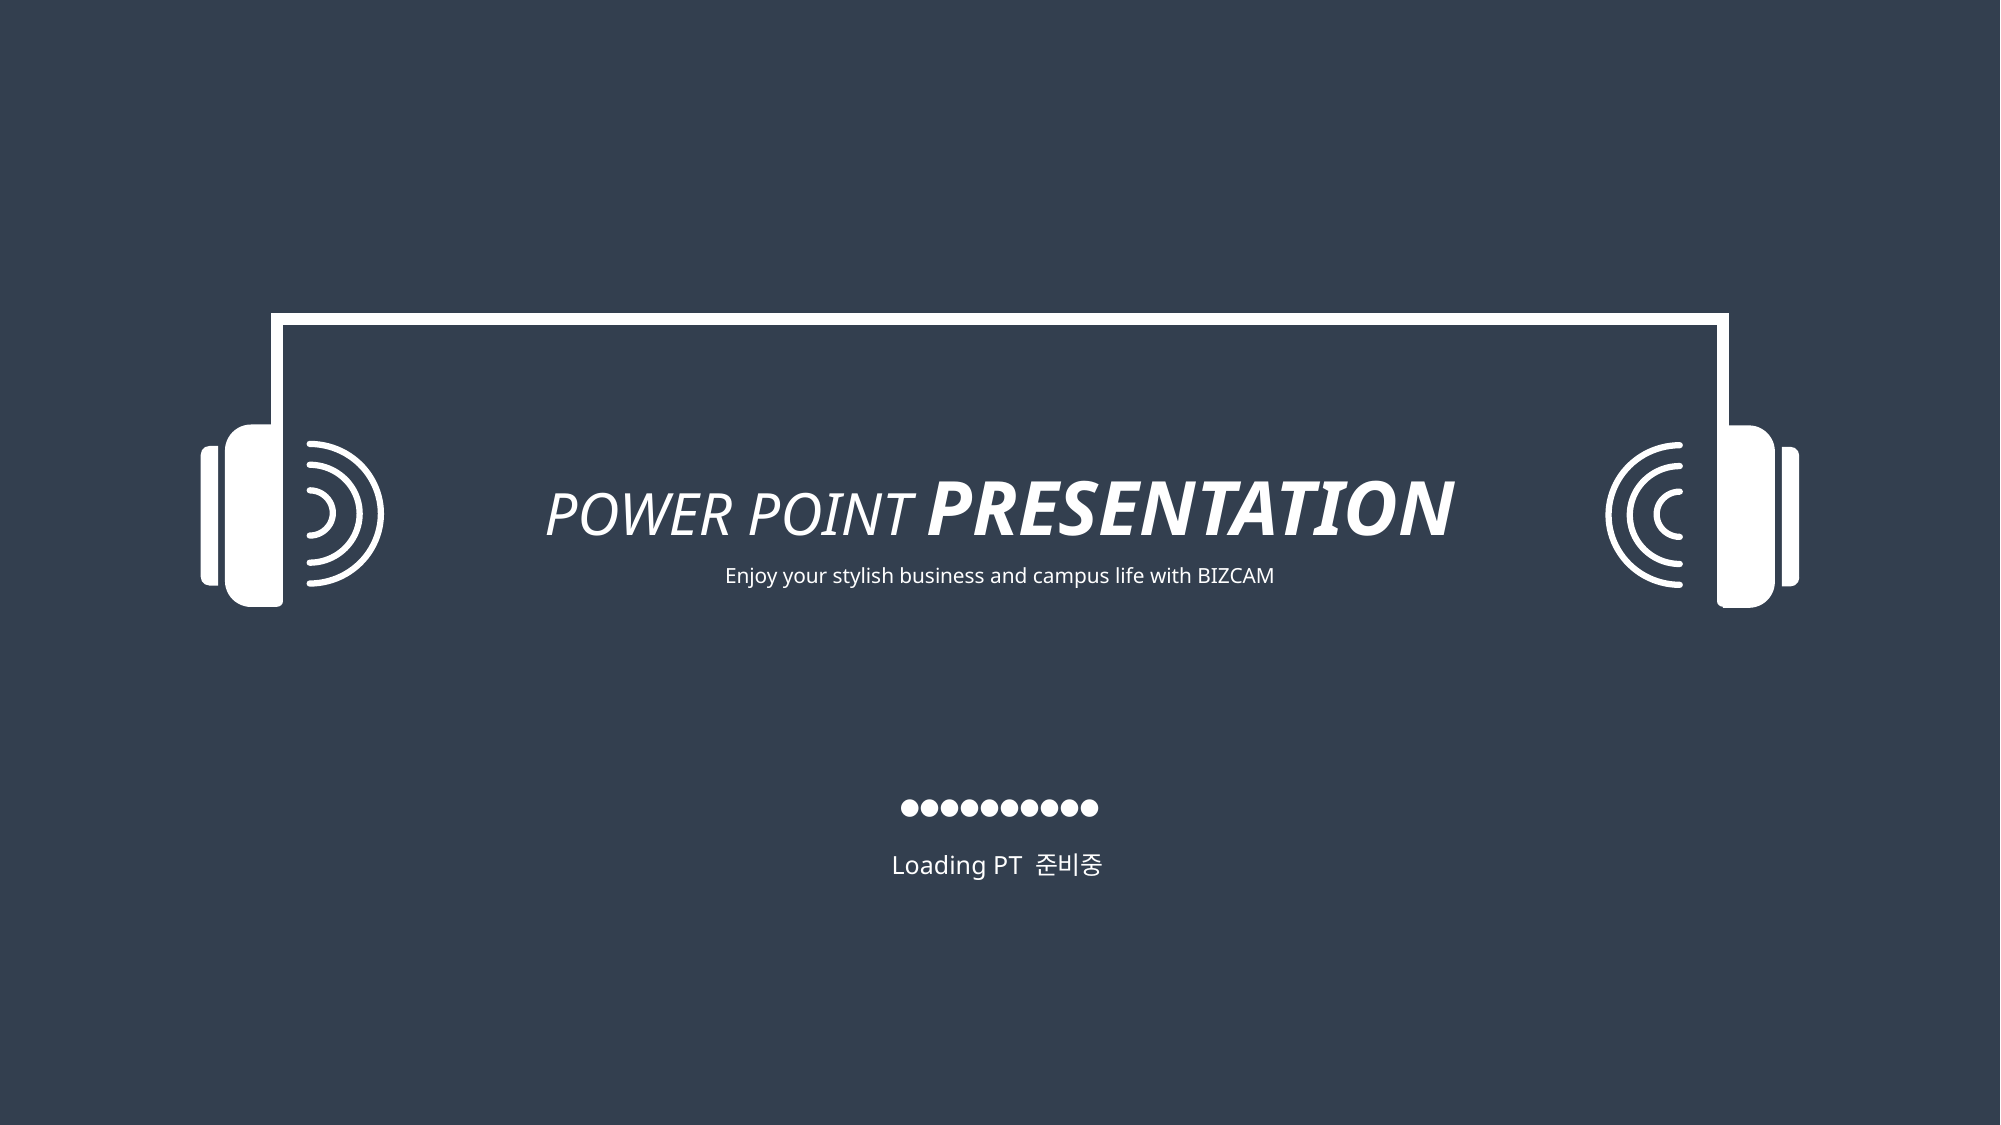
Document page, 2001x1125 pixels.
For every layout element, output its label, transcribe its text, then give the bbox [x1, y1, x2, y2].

text_box POWER POINT PRESENTATION Enjoy your stylish business and campus life with BIZCAM [469, 408, 1531, 596]
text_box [309, 443, 381, 584]
text_box [223, 423, 279, 609]
text_box [277, 318, 1723, 602]
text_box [1722, 425, 1800, 608]
text_box ●●●●●●●●●● [885, 784, 1115, 827]
text_box Loading PT 준비중 [876, 827, 1119, 887]
text_box [199, 444, 220, 587]
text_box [1608, 445, 1680, 585]
